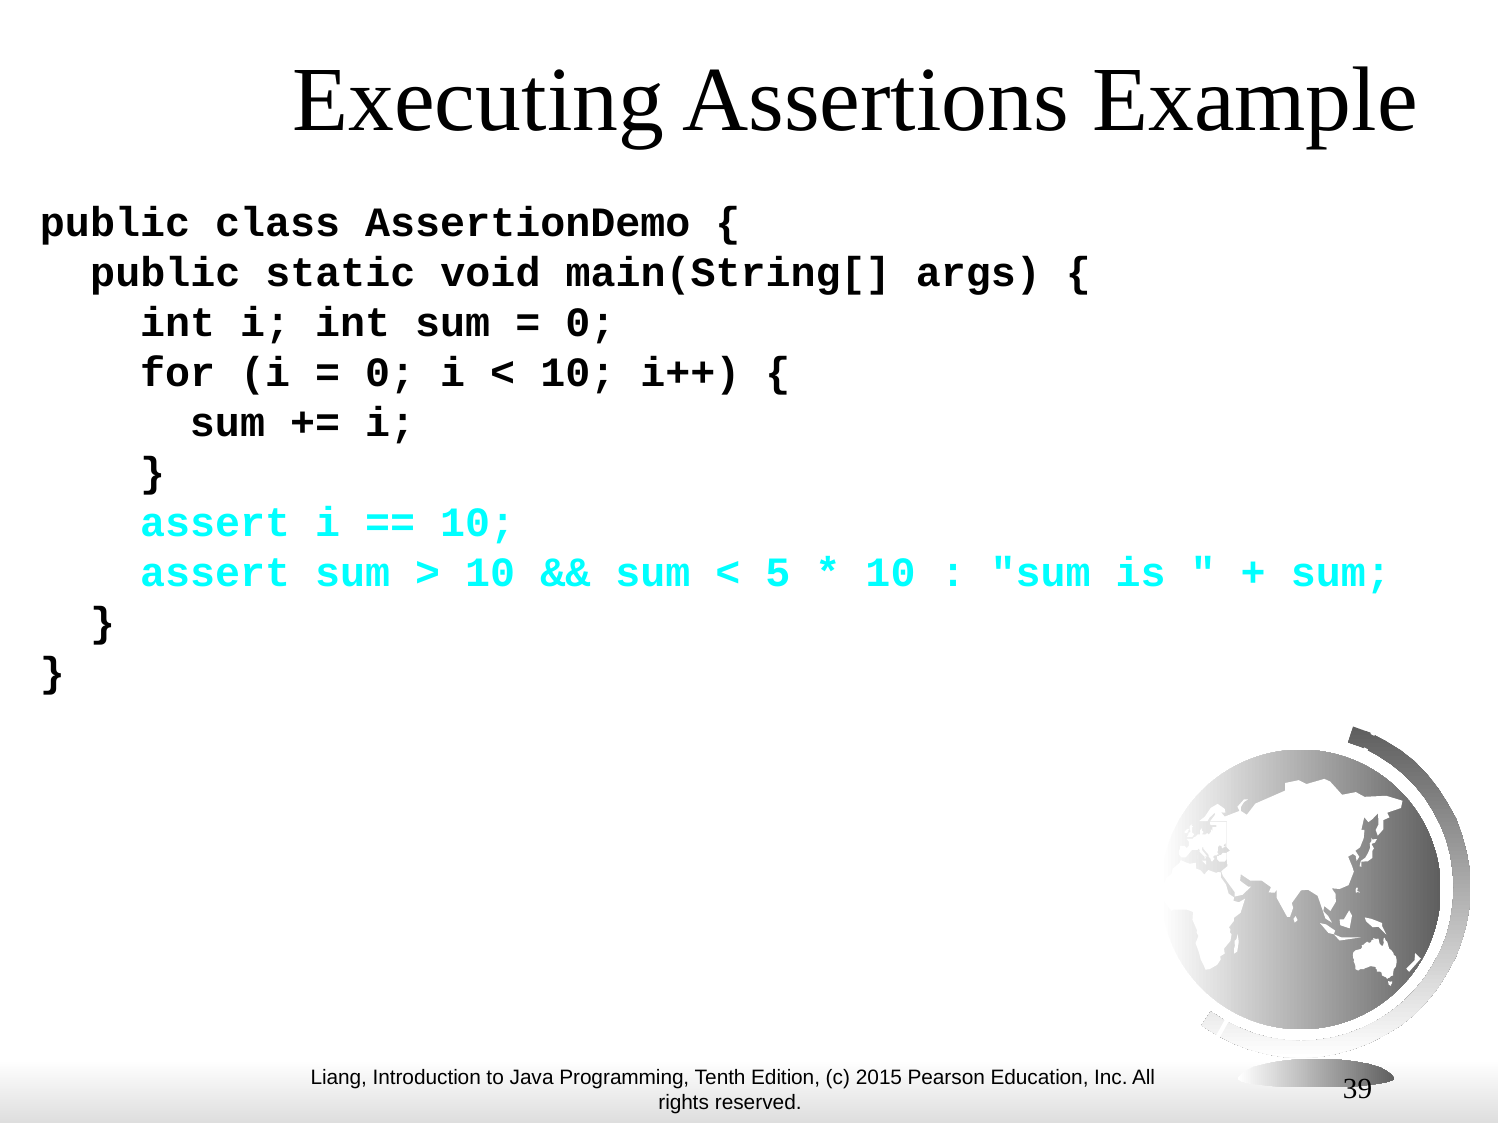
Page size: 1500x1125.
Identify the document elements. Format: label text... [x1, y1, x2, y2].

slide_number 39 [1074, 1049, 1388, 1125]
list public class AssertionDemo { public static void main(String[] args) { int i; int sum = 0; for (i = 0; i < 10; i++) { sum += i; } assert i == 10; assert sum > 10 && sum < 5 * 10 : "sum is " + sum; } } [24, 187, 1475, 713]
title Executing Assertions Example [249, 37, 1463, 150]
